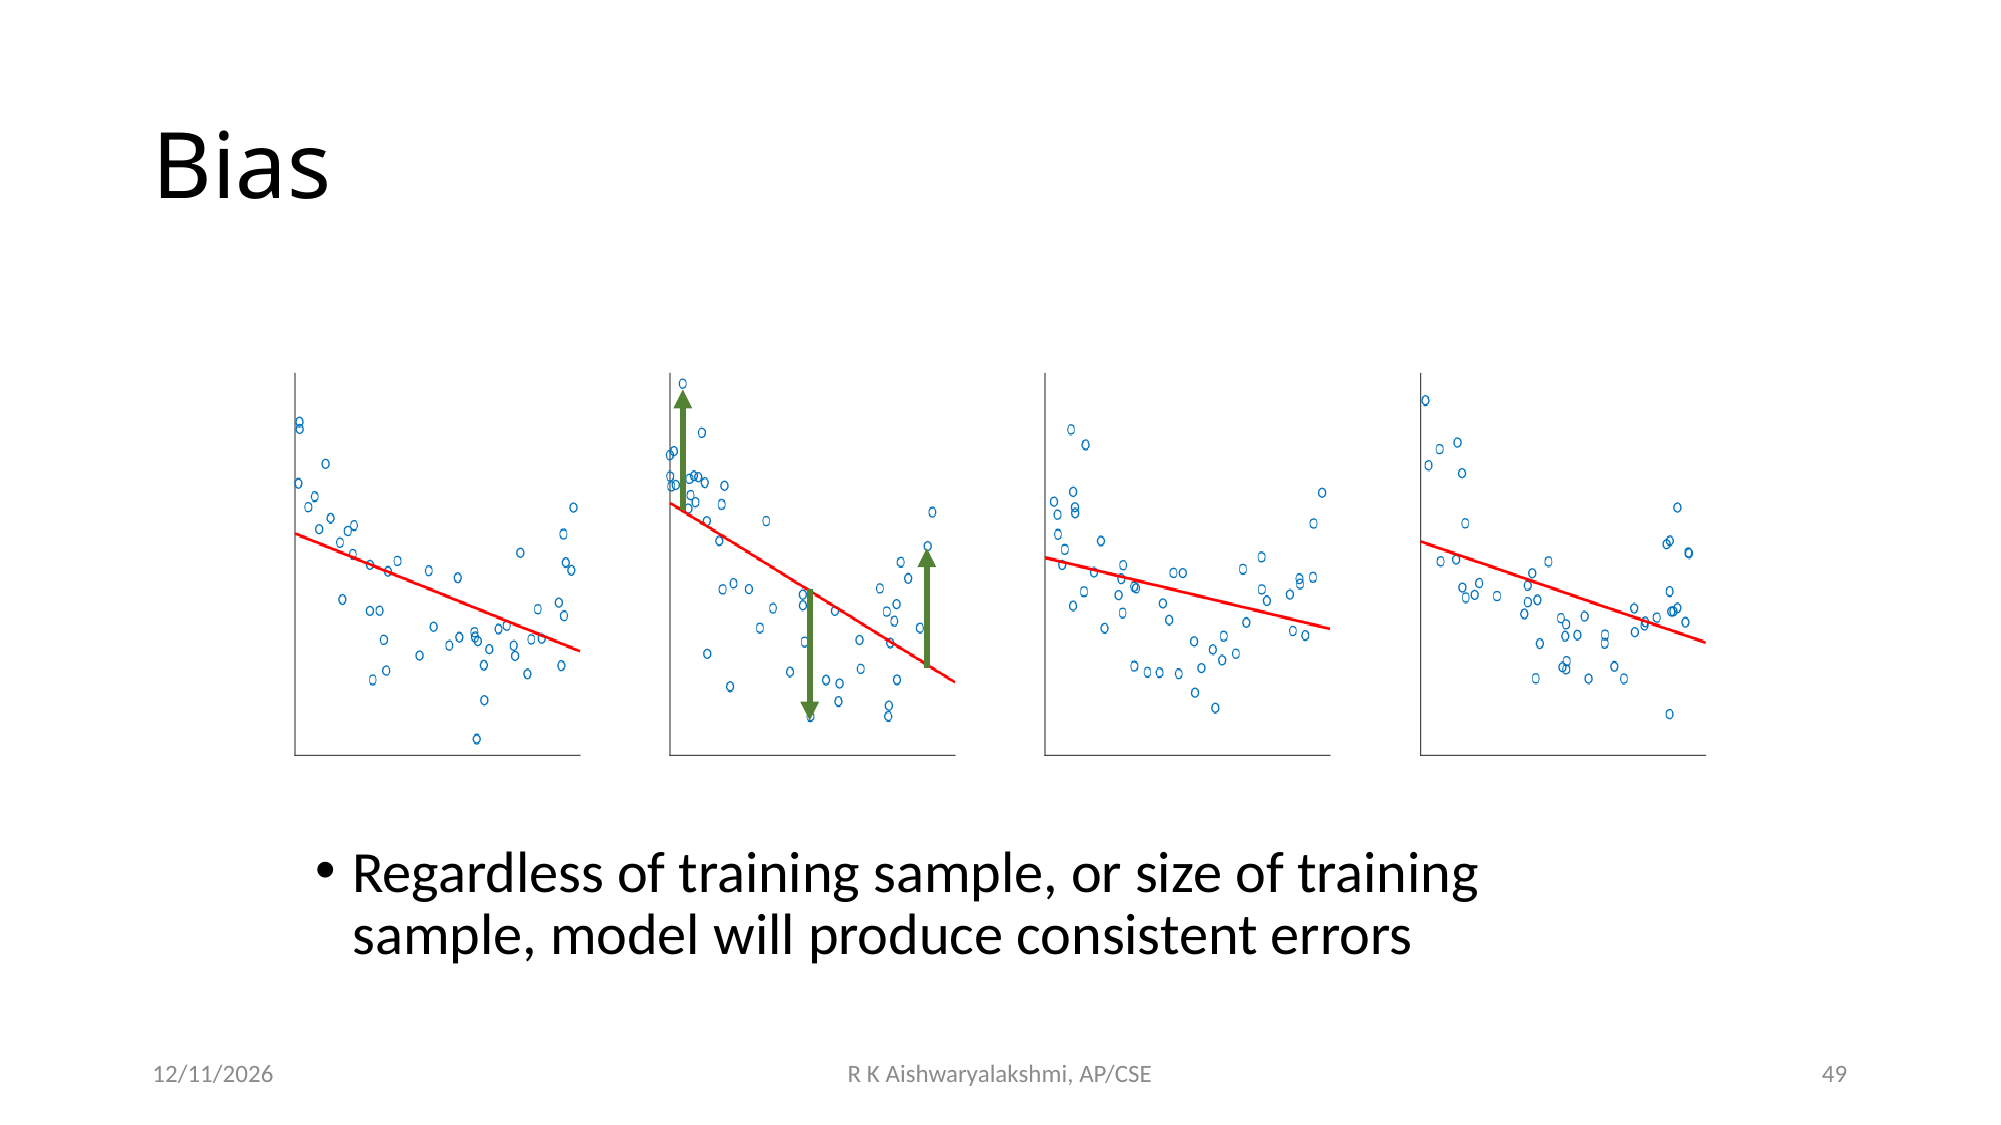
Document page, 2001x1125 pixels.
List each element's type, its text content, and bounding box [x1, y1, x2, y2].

footer R K Aishwaryalakshmi, AP/CSE [662, 1042, 1338, 1103]
picture [293, 369, 1708, 756]
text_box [682, 389, 927, 721]
list Regardless of training sample, or size of training sample, model will produce consistent errors [300, 834, 1675, 1005]
title Bias [137, 59, 1863, 278]
slide_number 49 [1412, 1042, 1863, 1103]
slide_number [137, 1042, 588, 1103]
